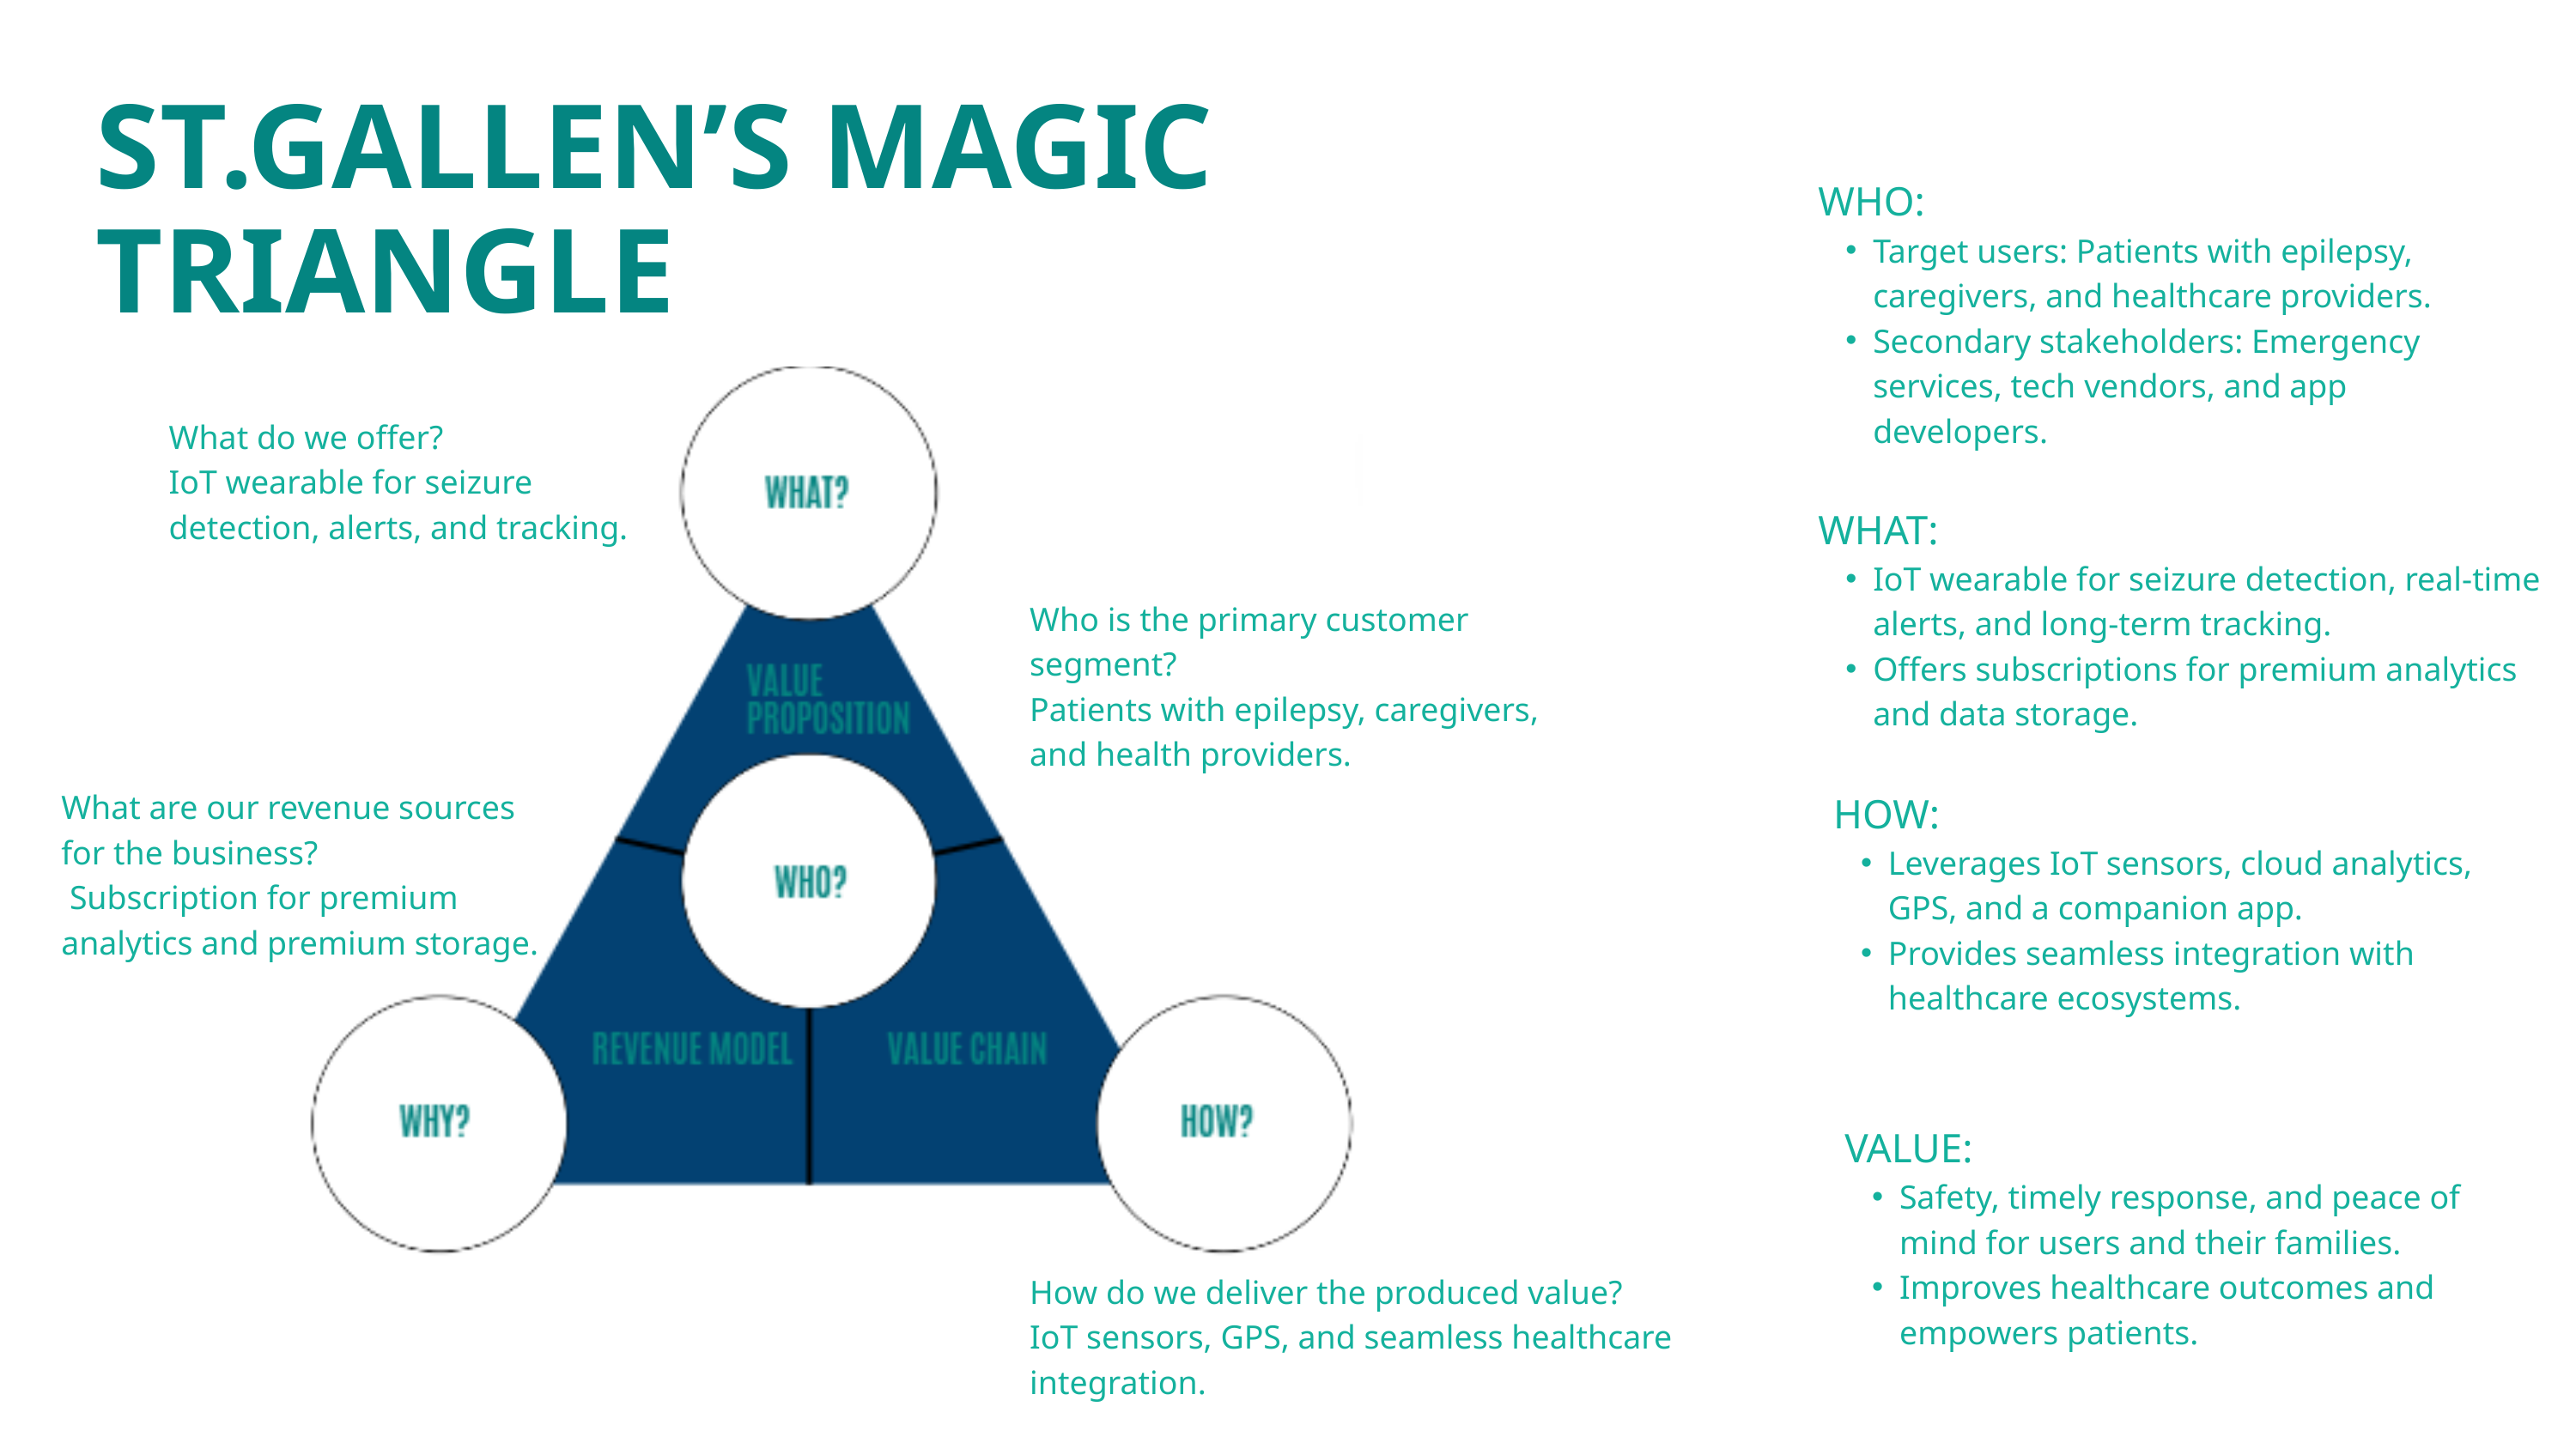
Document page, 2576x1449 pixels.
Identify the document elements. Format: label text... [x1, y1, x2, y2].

text_box How do we deliver the produced value? IoT sensors, GPS, and seamless healthcare integration. [1030, 1265, 1675, 1401]
text_box VALUE: Safety, timely response, and peace of mind for users and their families. Improves healthcare outcomes and empowers patients. [1844, 1115, 2495, 1351]
text_box What are our revenue sources for the business? Subscription for premium analytics and premium storage. [61, 780, 553, 962]
text_box What do we offer? IoT wearable for seizure detection, alerts, and tracking. [168, 410, 686, 546]
text_box [307, 367, 1363, 1396]
text_box ST.GALLEN’S MAGIC TRIANGLE [95, 88, 1520, 336]
text_box HOW: Leverages IoT sensors, cloud analytics, GPS, and a companion app. Provides seamless integration with healthcare ecosystems. [1833, 780, 2495, 1017]
text_box WHAT: IoT wearable for seizure detection, real-time alerts, and long-term tracking. Offers subscriptions for premium analytics and data storage. [1818, 497, 2567, 733]
text_box WHO: Target users: Patients with epilepsy, caregivers, and healthcare providers. Secondary stakeholders: Emergency services, tech vendors, and app developers. [1818, 168, 2522, 450]
text_box Who is the primary customer segment? Patients with epilepsy, caregivers, and health providers. [1030, 592, 1546, 818]
